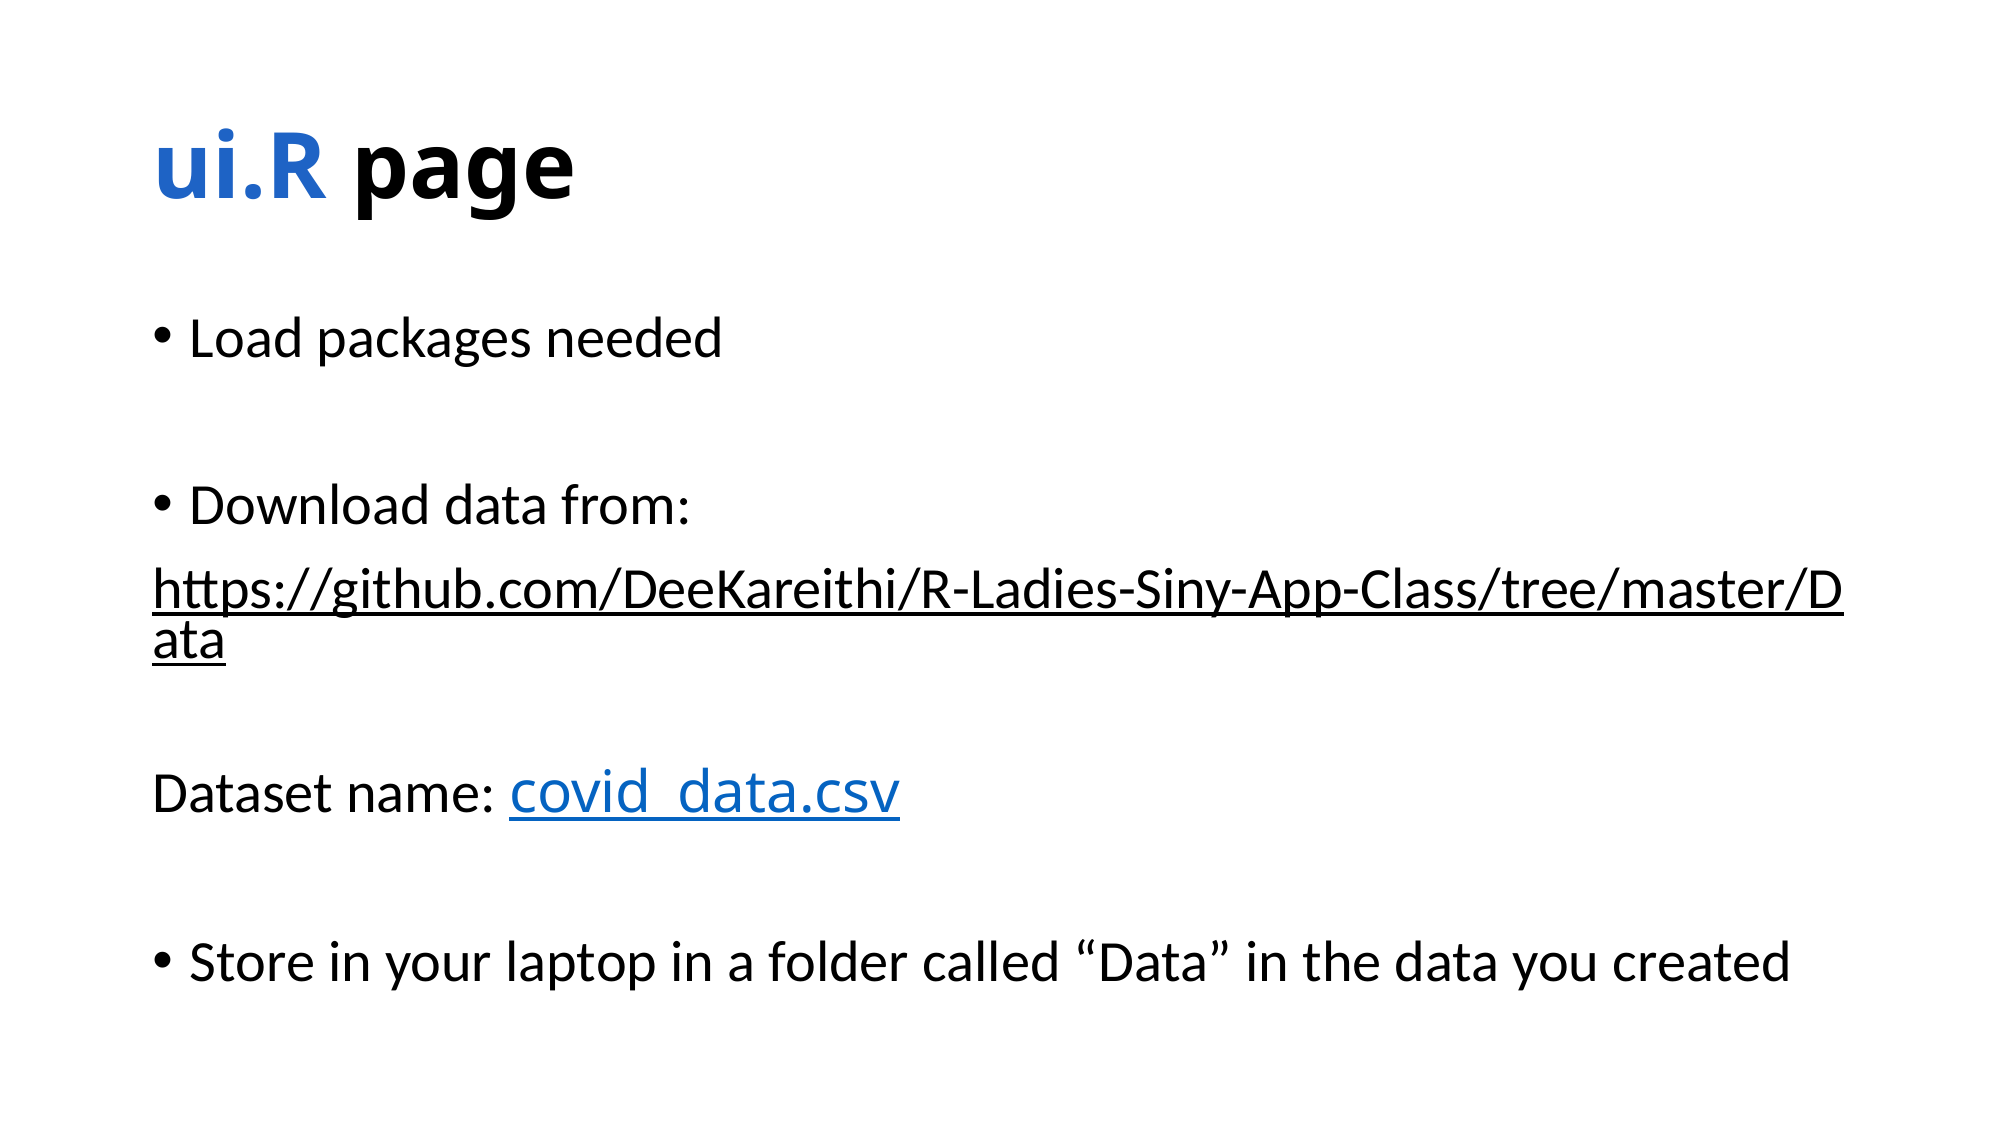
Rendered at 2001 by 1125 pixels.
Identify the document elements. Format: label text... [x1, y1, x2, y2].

title ui.R page [137, 59, 1863, 278]
list Load packages needed Download data from: https://github.com/DeeKareithi/R-Ladies-Siny-App-Class/tree/master/Data Dataset name: covid_data.csv Store in your laptop in a folder called “Data” in the data you created [137, 299, 1863, 1014]
